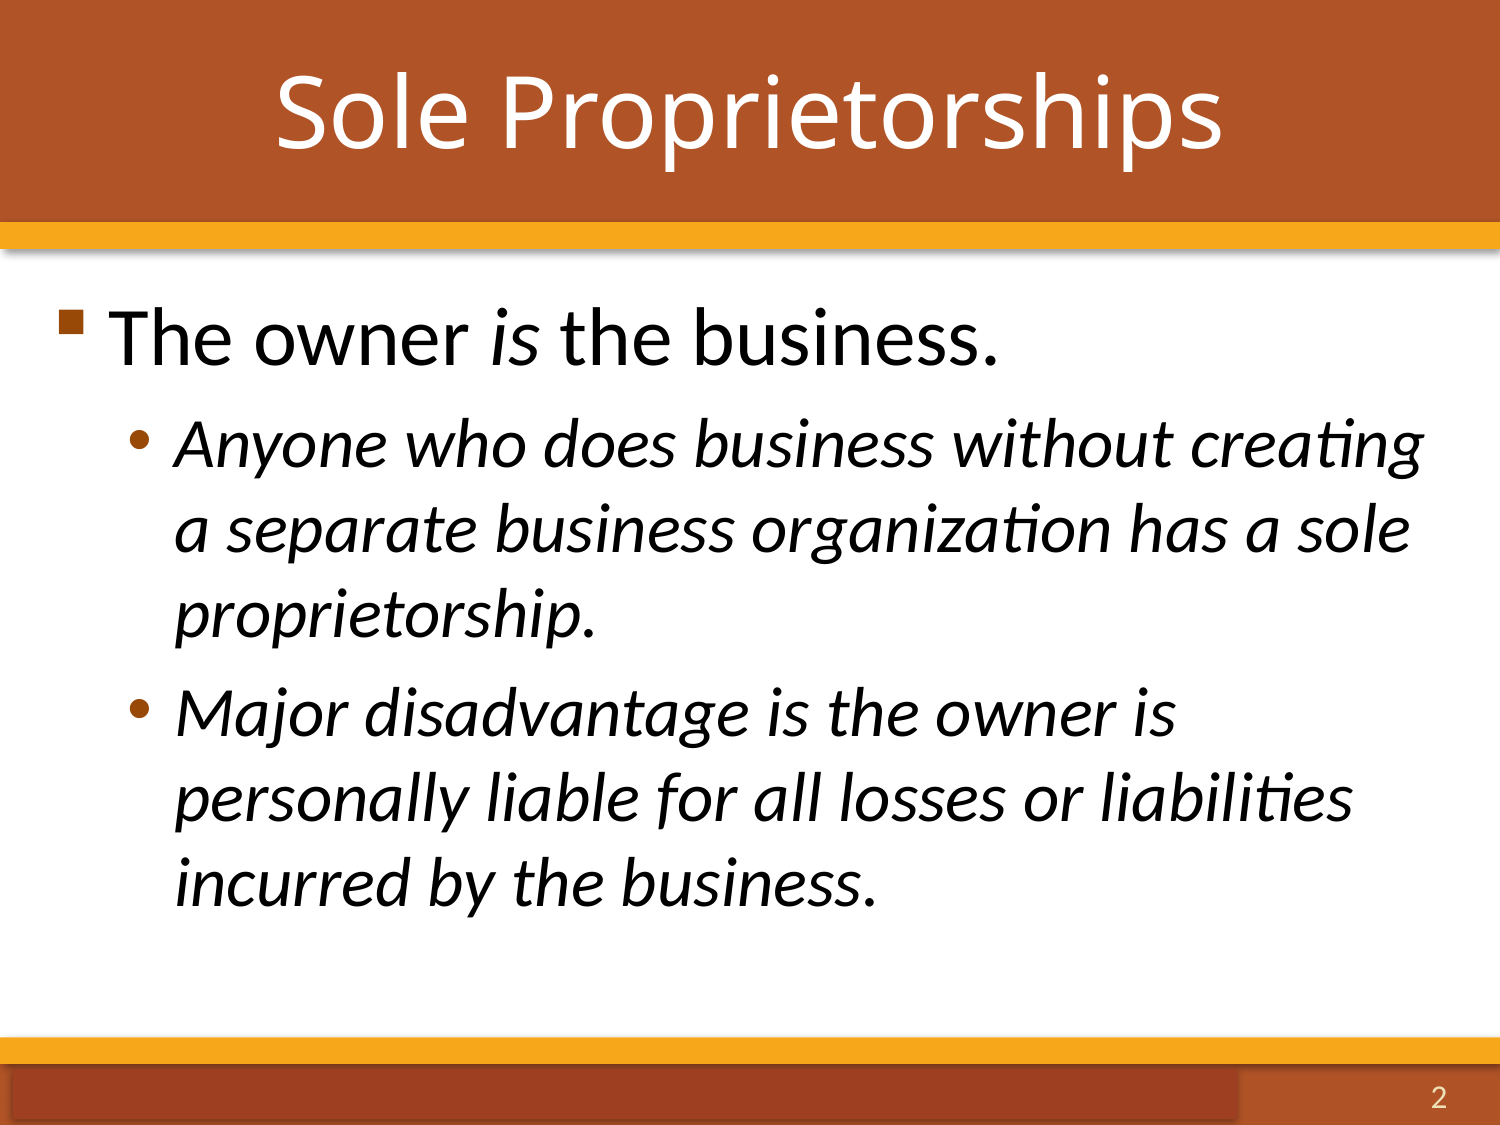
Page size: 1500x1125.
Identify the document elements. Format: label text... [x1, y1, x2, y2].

text_box [12, 1069, 1238, 1120]
list The owner is the business. Anyone who does business without creating a separate business organization has a sole proprietorship. Major disadvantage is the owner is personally liable for all losses or liabilities incurred by the business. [37, 275, 1463, 1025]
slide_number 2 [1337, 1065, 1463, 1125]
title Sole Proprietorships [75, 0, 1425, 234]
picture [0, 1037, 1500, 1125]
picture [0, 0, 1500, 249]
